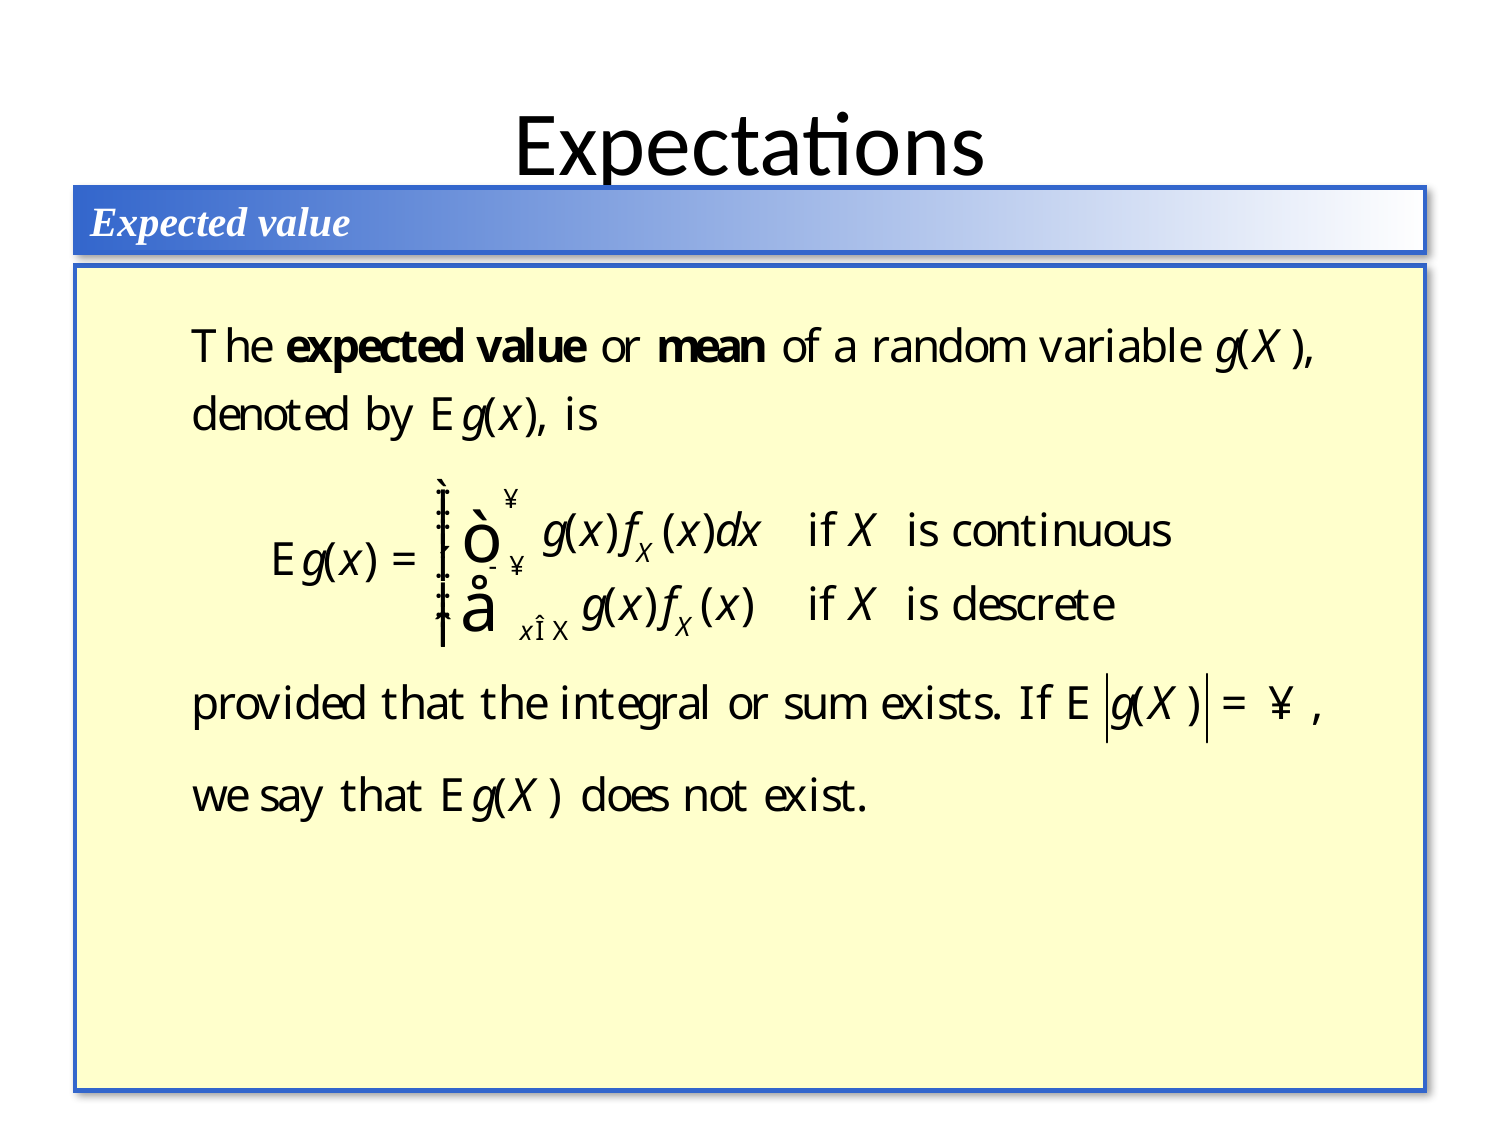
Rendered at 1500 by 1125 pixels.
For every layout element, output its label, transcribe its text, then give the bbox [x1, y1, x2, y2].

text_box [74, 265, 1425, 1091]
text_box Expected value [74, 187, 1425, 253]
title Expectations [75, 45, 1425, 187]
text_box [188, 321, 1327, 828]
